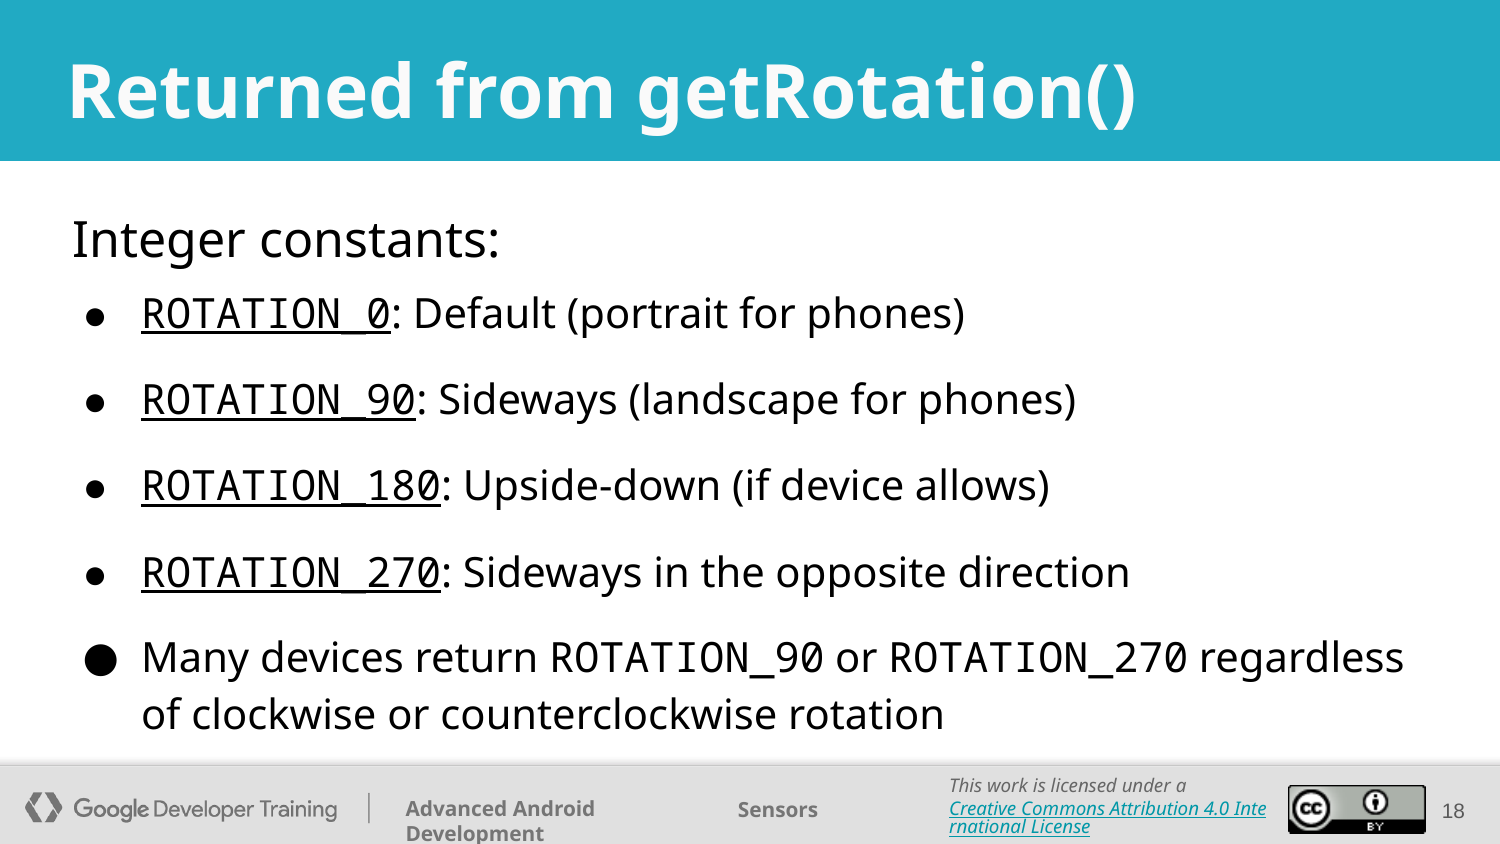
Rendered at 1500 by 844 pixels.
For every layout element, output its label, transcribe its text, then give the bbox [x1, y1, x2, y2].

list Integer constants: ROTATION_0: Default (portrait for phones) ROTATION_90: Sideways (landscape for phones) ROTATION_180: Upside-down (if device allows) ROTATION_270: Sideways in the opposite direction Many devices return ROTATION_90 or ROTATION_270 regardless of clockwise or counterclockwise rotation [51, 183, 1449, 737]
slide_number ‹#› [1389, 777, 1480, 842]
title Returned from getRotation() [51, 28, 1449, 122]
picture [0, 161, 1500, 844]
